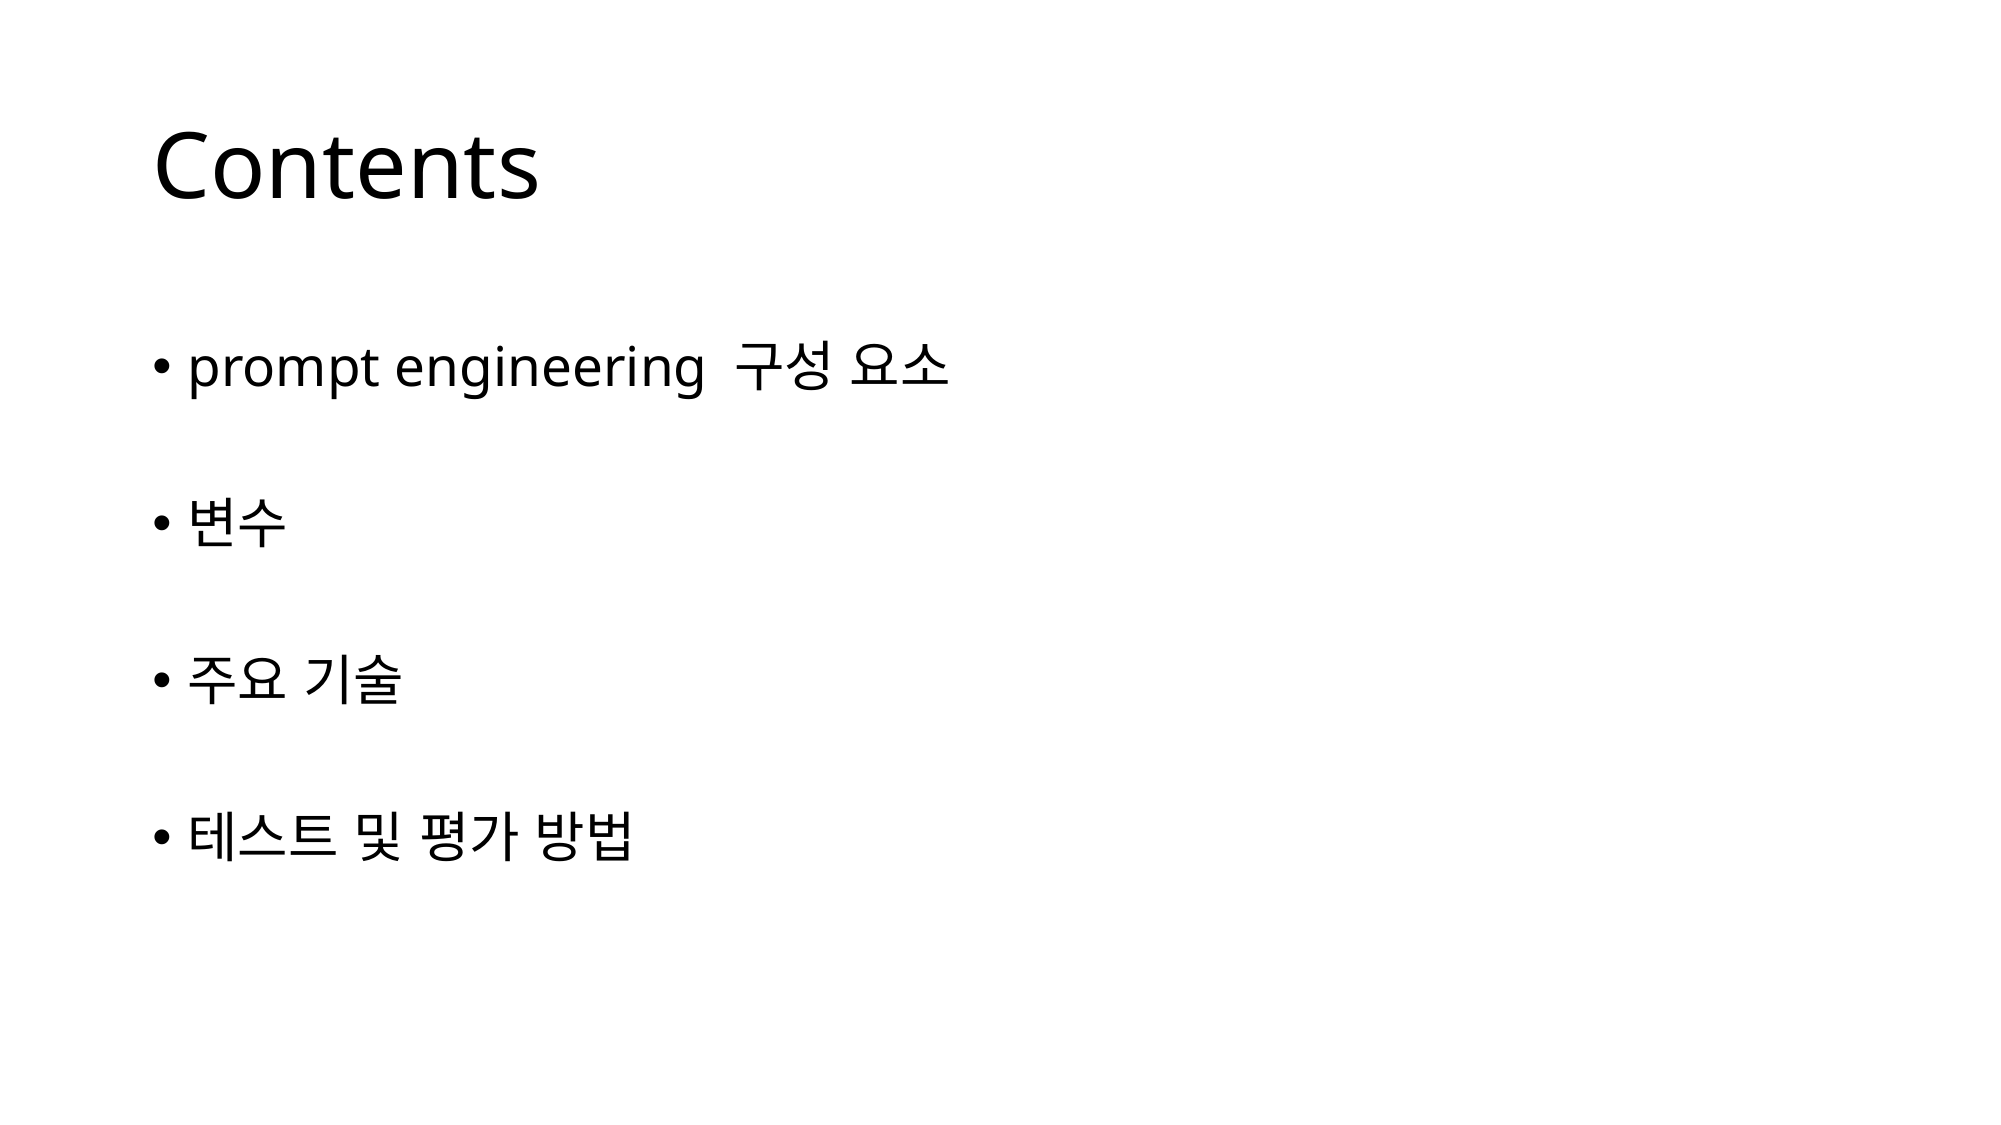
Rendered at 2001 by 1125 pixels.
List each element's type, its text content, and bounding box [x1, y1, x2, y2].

title Contents [137, 59, 1863, 278]
list prompt engineering 구성 요소 변수 주요 기술 테스트 및 평가 방법 [137, 331, 1863, 881]
